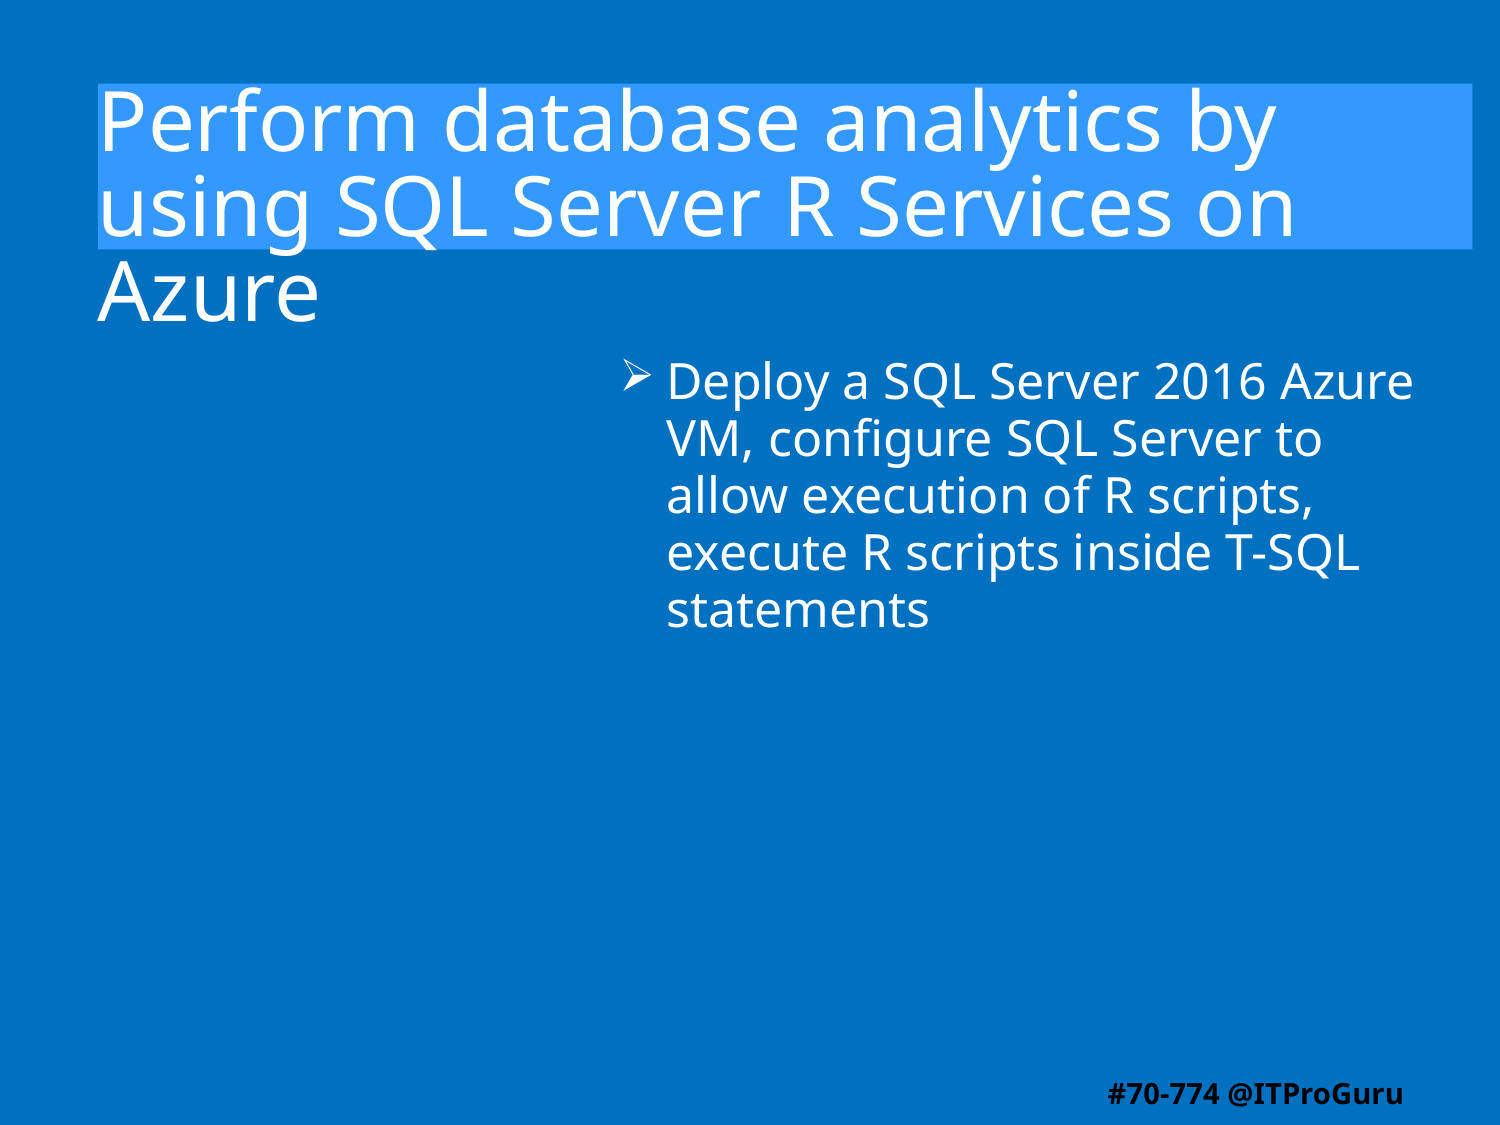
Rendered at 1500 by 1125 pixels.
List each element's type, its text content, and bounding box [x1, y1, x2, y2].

title Perform database analytics by using SQL Server R Services on Azure [97, 83, 1473, 250]
subtitle Deploy a SQL Server 2016 Azure VM, configure SQL Server to allow execution of R scripts, execute R scripts inside T-SQL statements [604, 345, 1473, 958]
